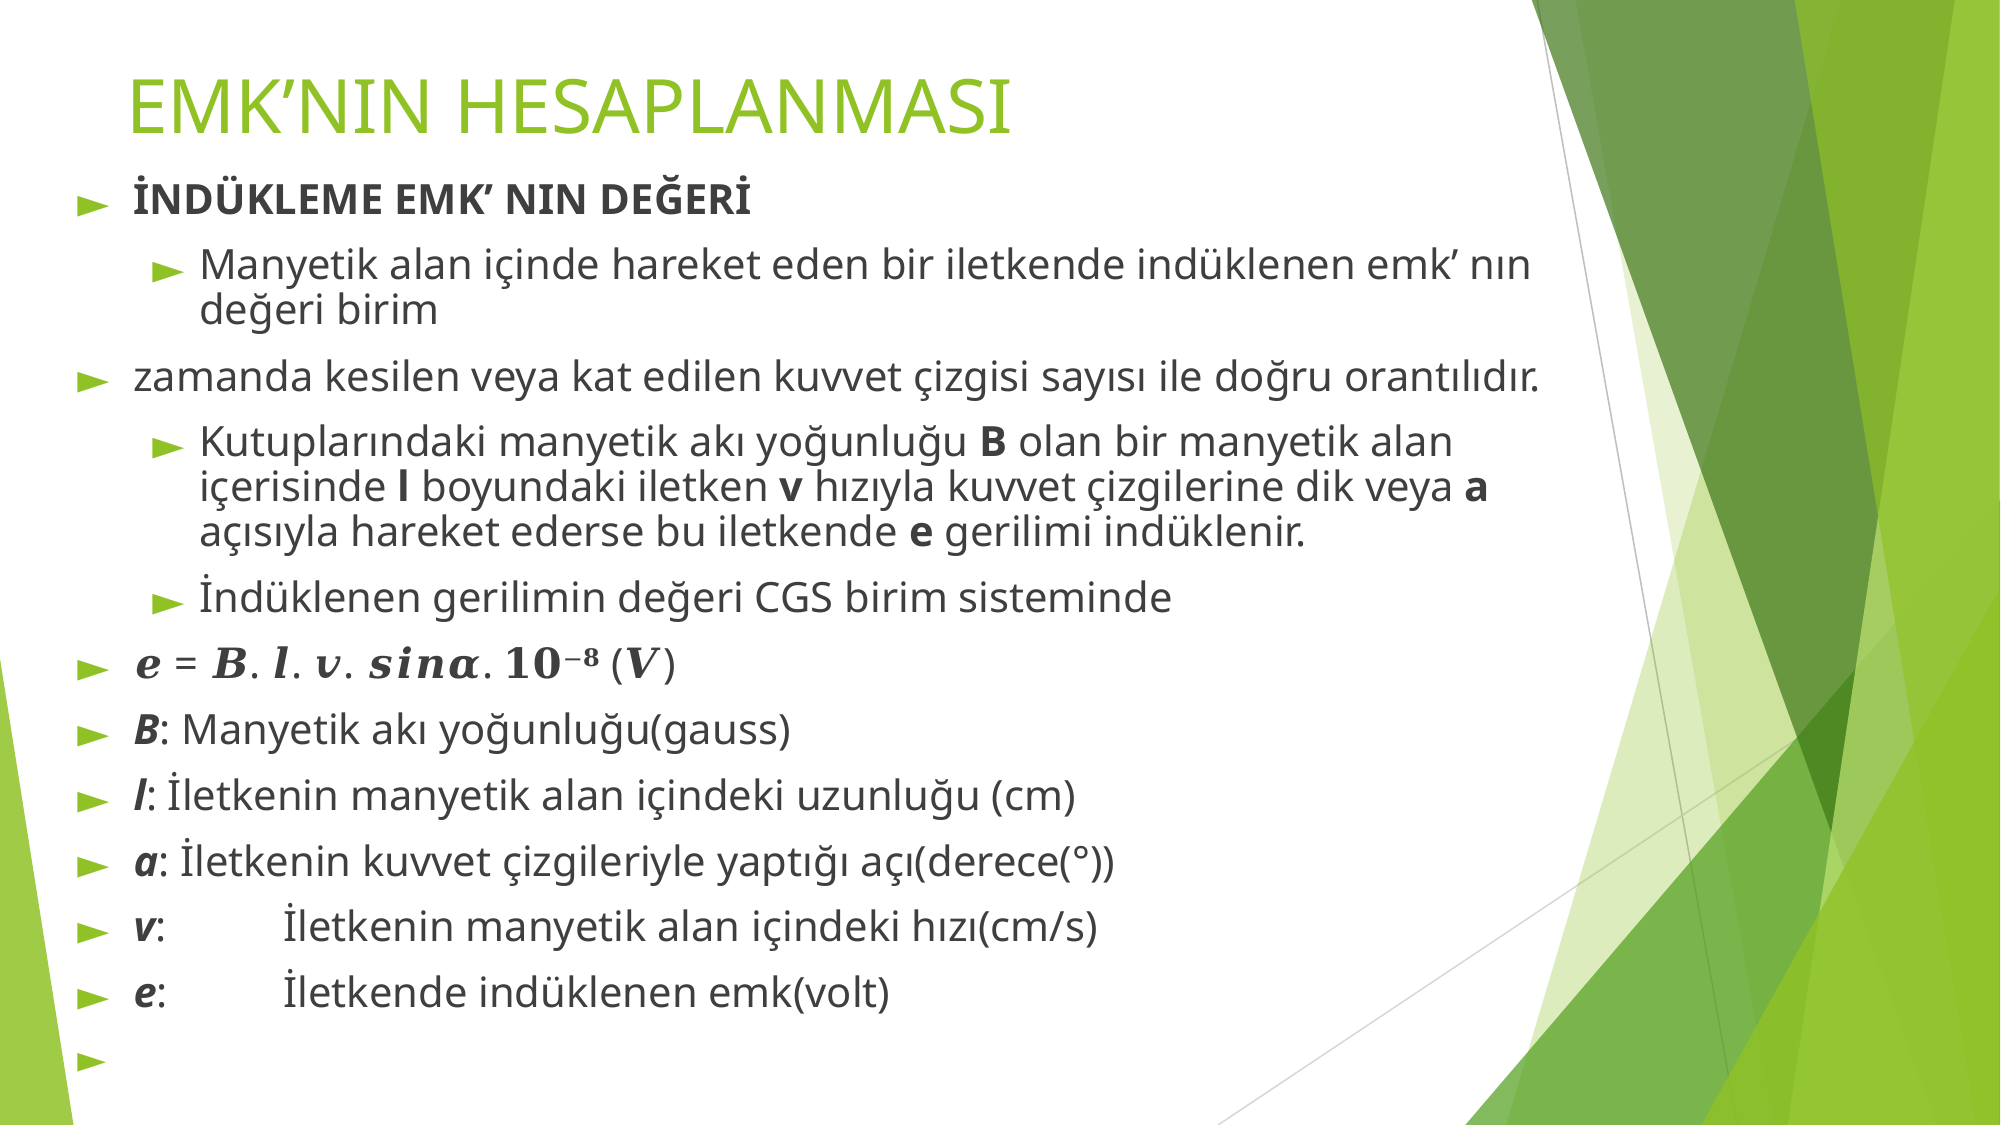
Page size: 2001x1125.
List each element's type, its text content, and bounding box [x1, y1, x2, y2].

title EMK’NIN HESAPLANMASI [111, 50, 1522, 170]
list İNDÜKLEME EMK’ NIN DEĞERİ Manyetik alan içinde hareket eden bir iletkende indüklenen emk’ nın değeri birim zamanda kesilen veya kat edilen kuvvet çizgisi sayısı ile doğru orantılıdır. Kutuplarındaki manyetik akı yoğunluğu B olan bir manyetik alan içerisinde l boyundaki iletken v hızıyla kuvvet çizgilerine dik veya a açısıyla hareket ederse bu iletkende e gerilimi indüklenir. İndüklenen gerilimin değeri CGS birim sisteminde 𝒆 = 𝑩. 𝒍. 𝒗. 𝒔𝒊𝒏𝜶. 𝟏𝟎−𝟖 (𝑽) B: Manyetik akı yoğunluğu(gauss) l: İletkenin manyetik alan içindeki uzunluğu (cm) a: İletkenin kuvvet çizgileriyle yaptığı açı(derece(°)) v: İletkenin manyetik alan içindeki hızı(cm/s) e: İletkende indüklenen emk(volt) [62, 170, 1572, 1097]
